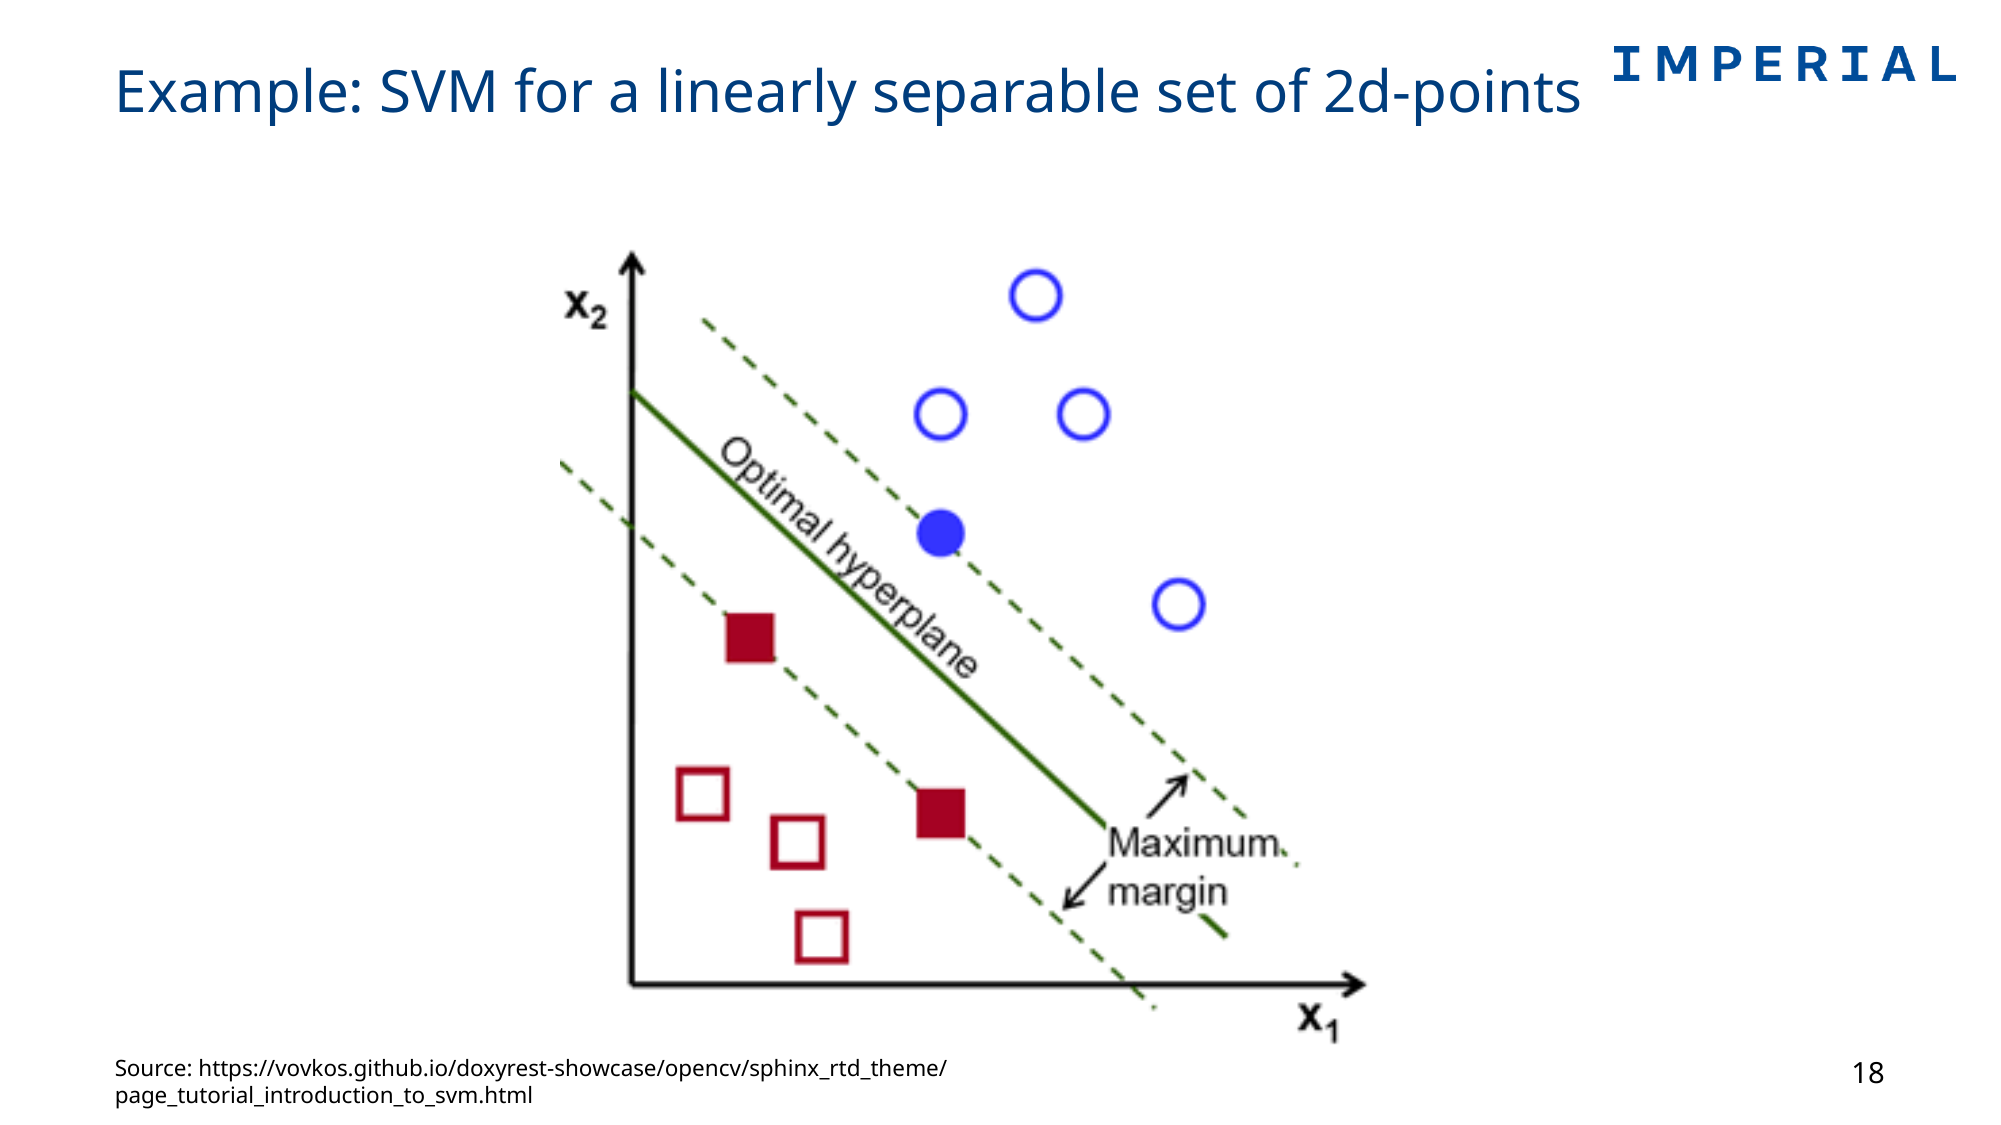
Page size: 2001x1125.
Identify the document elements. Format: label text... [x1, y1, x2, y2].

picture [560, 246, 1372, 1048]
title Example: SVM for a linearly separable set of 2d-points [99, 0, 1900, 184]
picture [1900, 46, 1956, 81]
slide_number 18 [1433, 1046, 1901, 1103]
text_box Source: https://vovkos.github.io/doxyrest-showcase/opencv/sphinx_rtd_theme/page_tutorial_introduction_to_svm.html [99, 1046, 1302, 1116]
